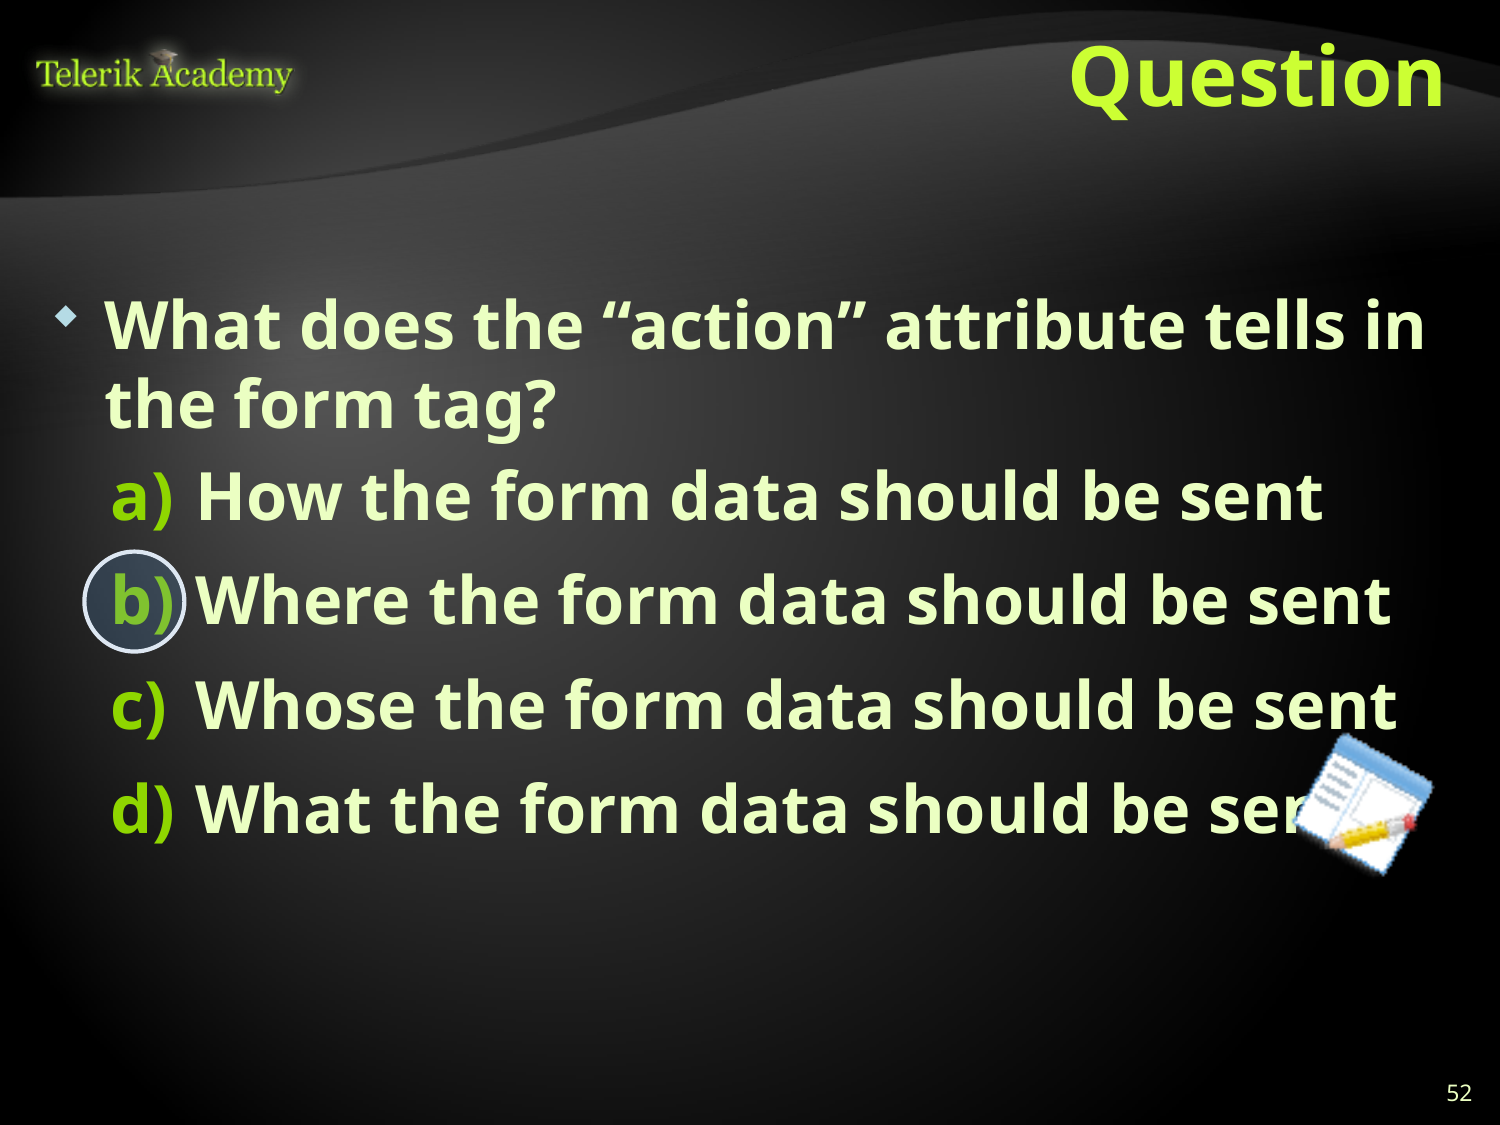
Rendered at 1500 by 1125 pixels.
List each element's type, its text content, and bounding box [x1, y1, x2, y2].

title Question [300, 12, 1463, 150]
slide_number 52 [1412, 1074, 1488, 1113]
list What does the “action” attribute tells in the form tag? How the form data should be sent Where the form data should be sent Whose the form data should be sent What the form data should be sent [37, 275, 1463, 860]
text_box [82, 549, 187, 654]
picture [0, 0, 1500, 1125]
